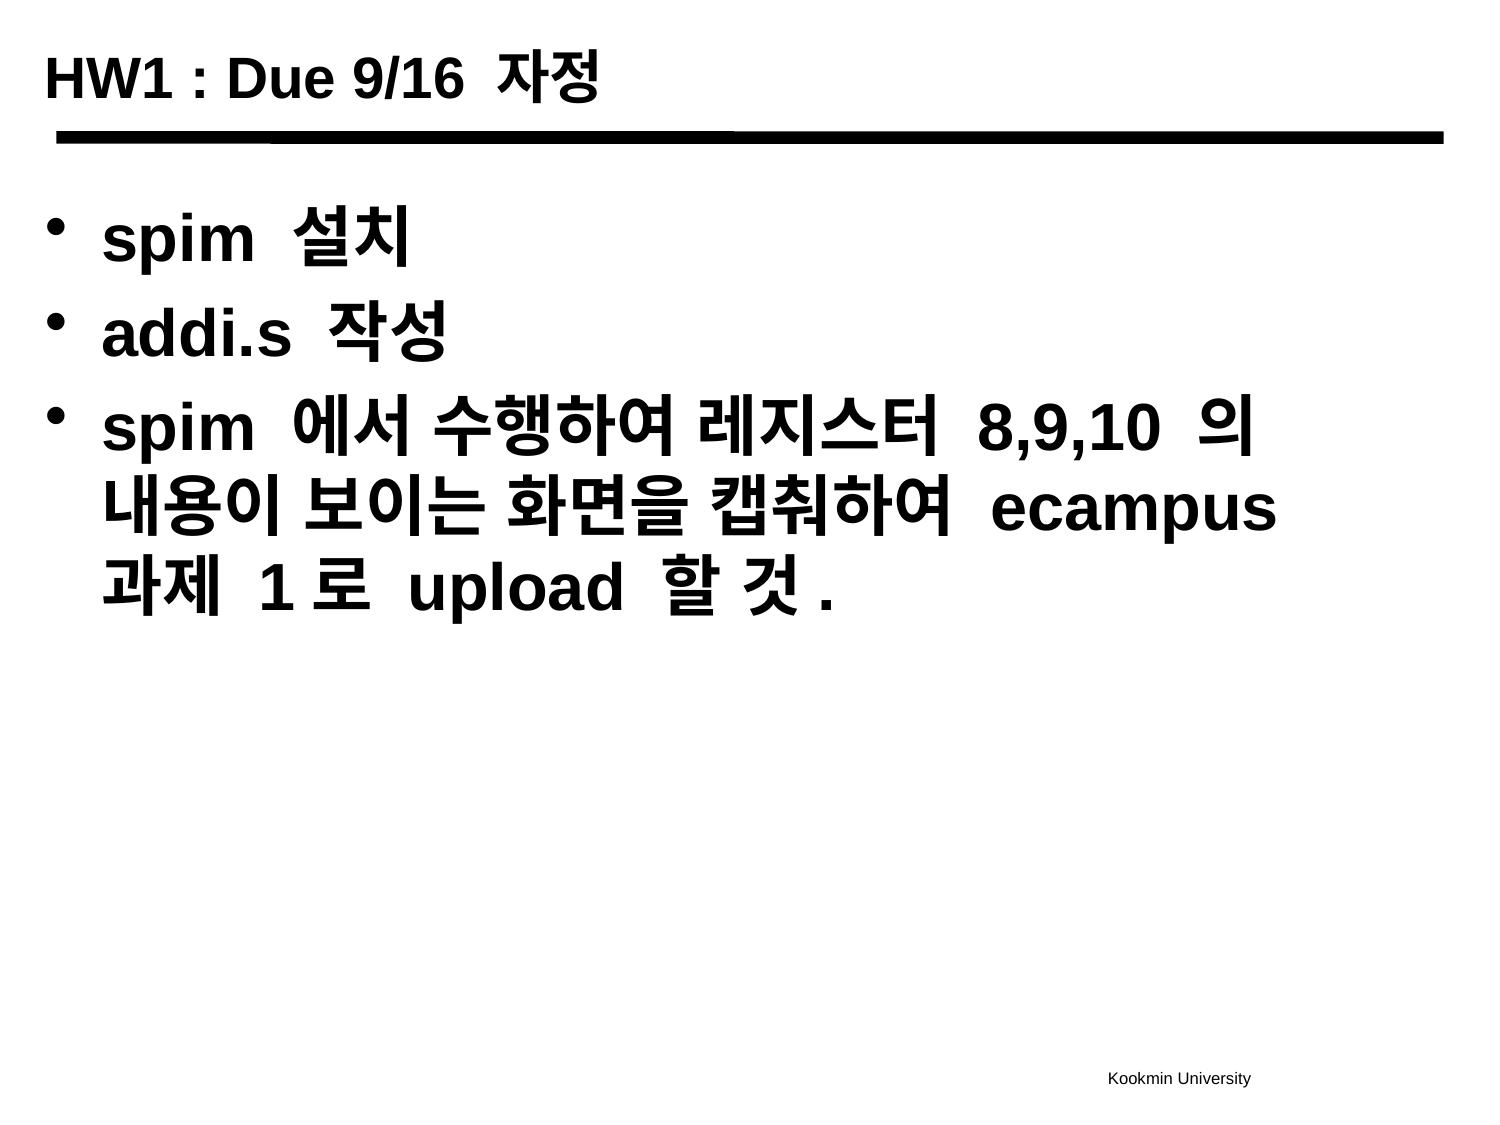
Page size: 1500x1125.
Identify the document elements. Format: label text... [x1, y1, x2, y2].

title HW1 : Due 9/16 자정 [36, 24, 1288, 126]
list spim 설치 addi.s 작성 spim 에서 수행하여 레지스터 8,9,10 의 내용이 보이는 화면을 캡춰하여 ecampus 과제 1로 upload 할 것. [36, 186, 1413, 863]
